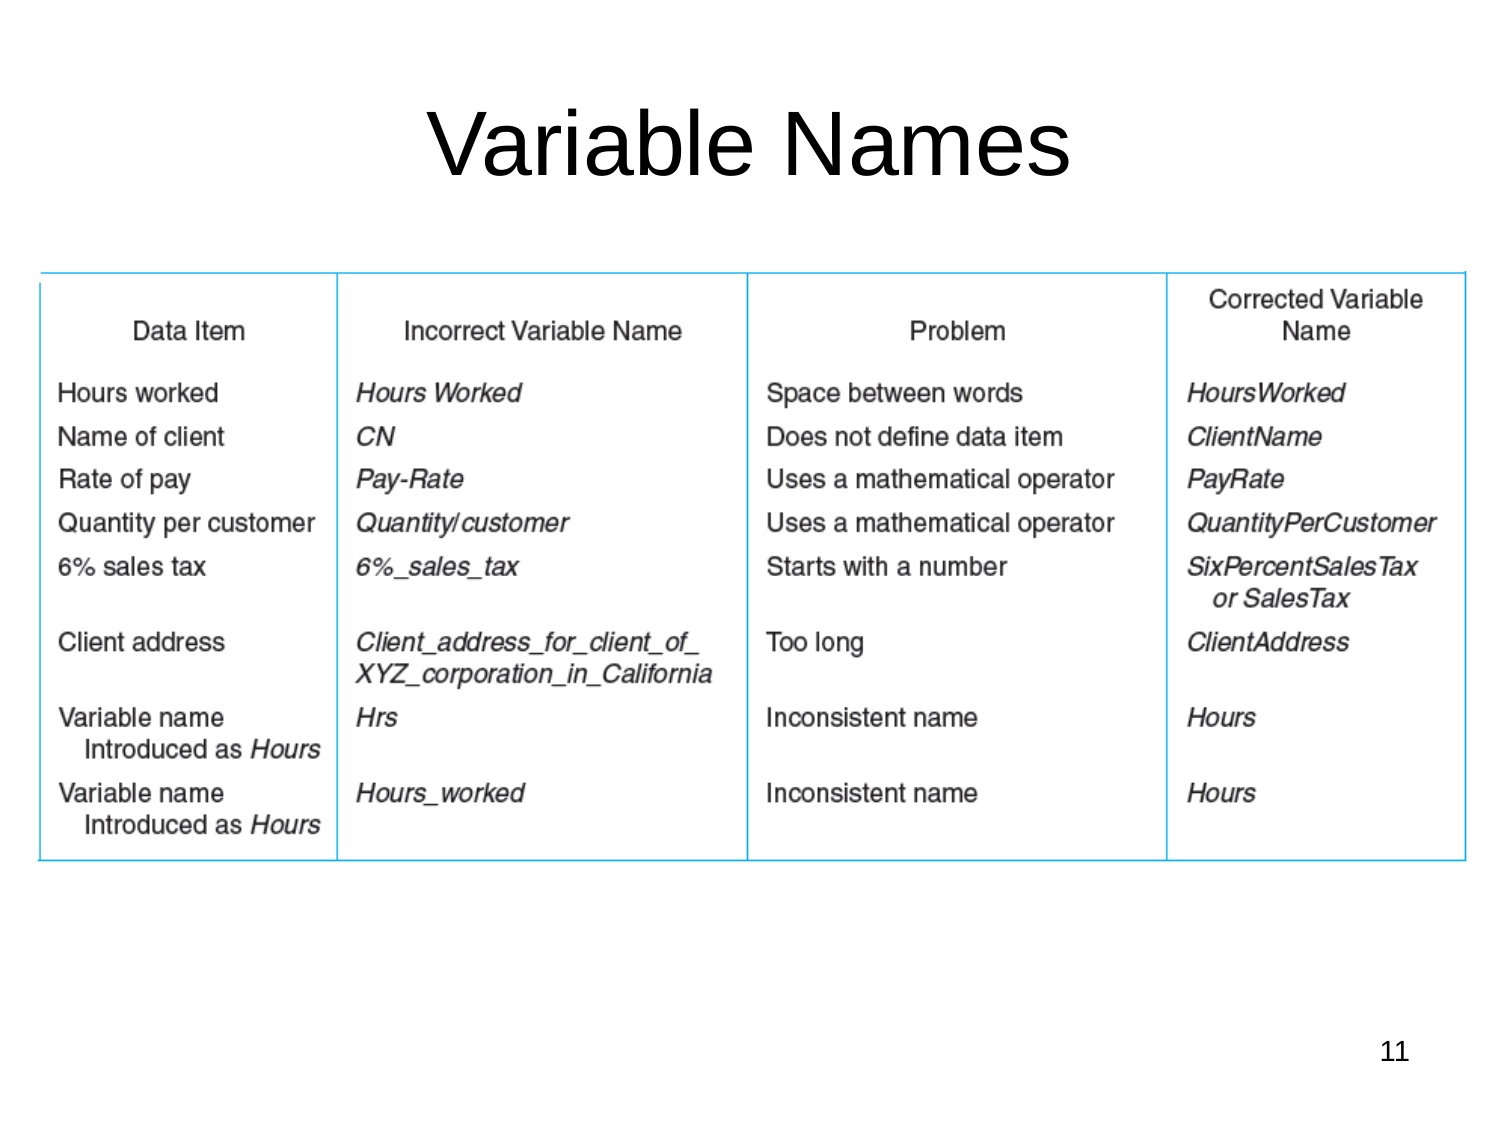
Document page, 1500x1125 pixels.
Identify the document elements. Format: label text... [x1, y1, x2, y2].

slide_number 11 [1074, 1024, 1426, 1103]
picture [32, 271, 1471, 869]
title Variable Names [75, 45, 1425, 233]
